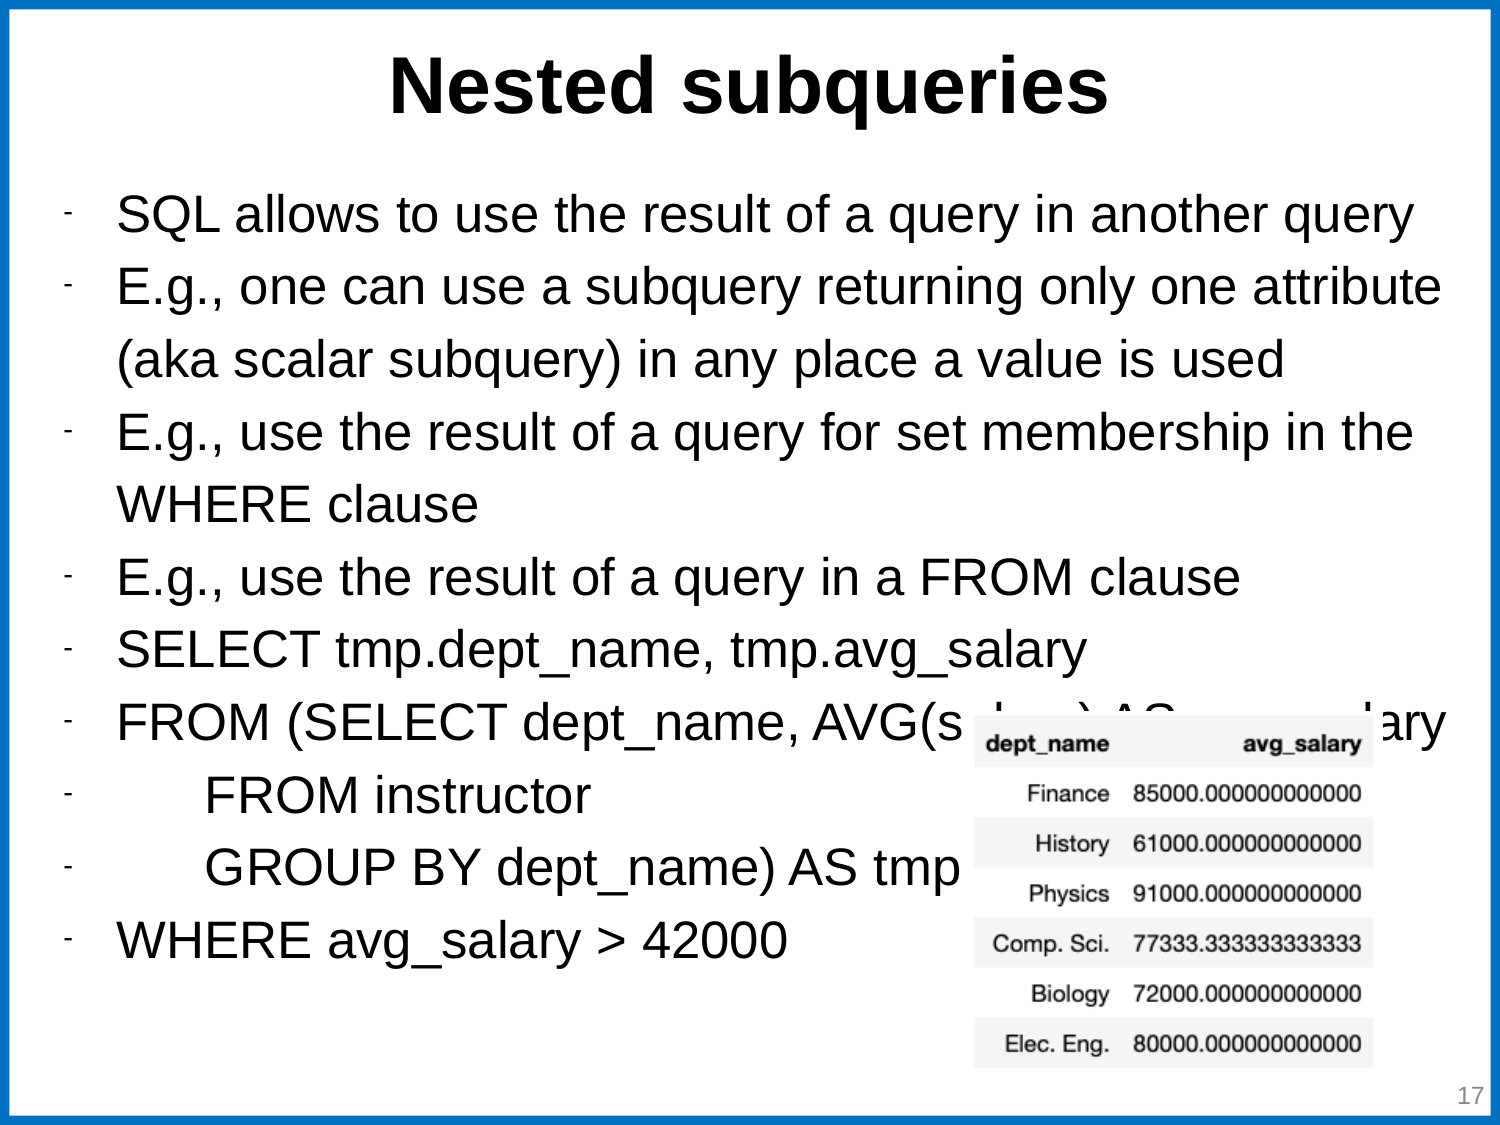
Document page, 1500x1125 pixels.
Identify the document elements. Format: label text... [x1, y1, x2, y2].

picture [962, 710, 1383, 1085]
list SQL allows to use the result of a query in another query E.g., one can use a subquery returning only one attribute (aka scalar subquery) in any place a value is used E.g., use the result of a query for set membership in the WHERE clause E.g., use the result of a query in a FROM clause SELECT tmp.dept_name, tmp.avg_salary FROM (SELECT dept_name, AVG(salary) AS avg_salary FROM instructor GROUP BY dept_name) AS tmp WHERE avg_salary > 42000 [24, 162, 1475, 1025]
slide_number ‹#› [1149, 1065, 1500, 1125]
title Nested subqueries [24, 24, 1475, 138]
